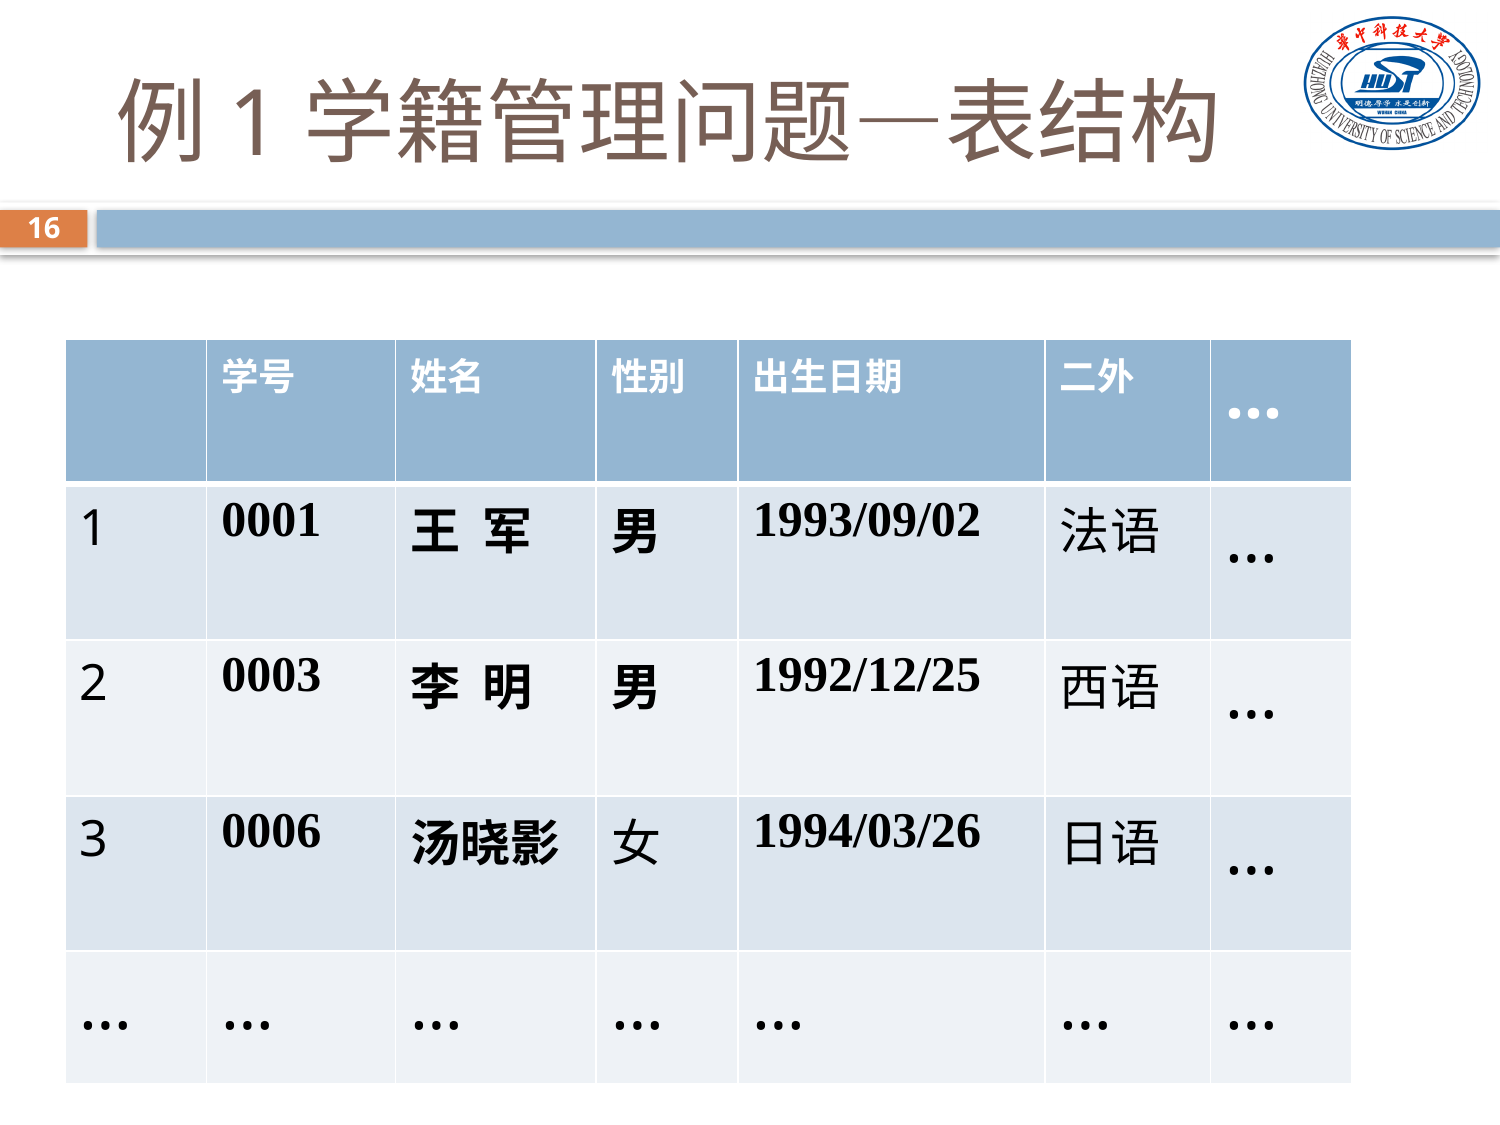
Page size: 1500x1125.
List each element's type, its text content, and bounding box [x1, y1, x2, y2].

table_cell 1994/03/26 [739, 797, 1044, 950]
table_cell 1992/12/25 [739, 641, 1044, 795]
table_header … [1211, 340, 1351, 481]
table_cell 3 [66, 797, 206, 950]
table_cell 1993/09/02 [739, 487, 1044, 639]
table_cell 汤晓影 [396, 797, 595, 950]
table_cell … [739, 952, 1044, 1083]
table_cell 2 [66, 641, 206, 795]
table_cell 西语 [1046, 641, 1210, 795]
table_cell 女 [597, 797, 737, 950]
table_cell … [597, 952, 737, 1083]
table_cell … [1211, 641, 1351, 795]
table_cell 日语 [1046, 797, 1210, 950]
table_header 出生日期 [739, 340, 1044, 481]
slide_number 16 [0, 208, 88, 249]
table_cell … [1046, 952, 1210, 1083]
table_cell … [66, 952, 206, 1083]
table_header 学号 [207, 340, 395, 481]
table_cell … [207, 952, 395, 1083]
table_cell … [1211, 797, 1351, 950]
table_cell 0003 [207, 641, 395, 795]
table_cell 法语 [1046, 487, 1210, 639]
table_header 性别 [597, 340, 737, 481]
table_cell 李 明 [396, 641, 595, 795]
table_cell … [1211, 487, 1351, 639]
table_cell 0006 [207, 797, 395, 950]
table_cell 1 [66, 487, 206, 639]
table_cell 男 [597, 641, 737, 795]
title 例1学籍管理问题—表结构 [100, 37, 1438, 200]
table_header [66, 340, 206, 481]
table_header 二外 [1046, 340, 1210, 481]
picture [1299, 12, 1488, 153]
table_header 姓名 [396, 340, 595, 481]
table_cell 王 军 [396, 487, 595, 639]
table_cell 男 [597, 487, 737, 639]
table_cell … [396, 952, 595, 1083]
table_cell 0001 [207, 487, 395, 639]
table_cell … [1211, 952, 1351, 1083]
